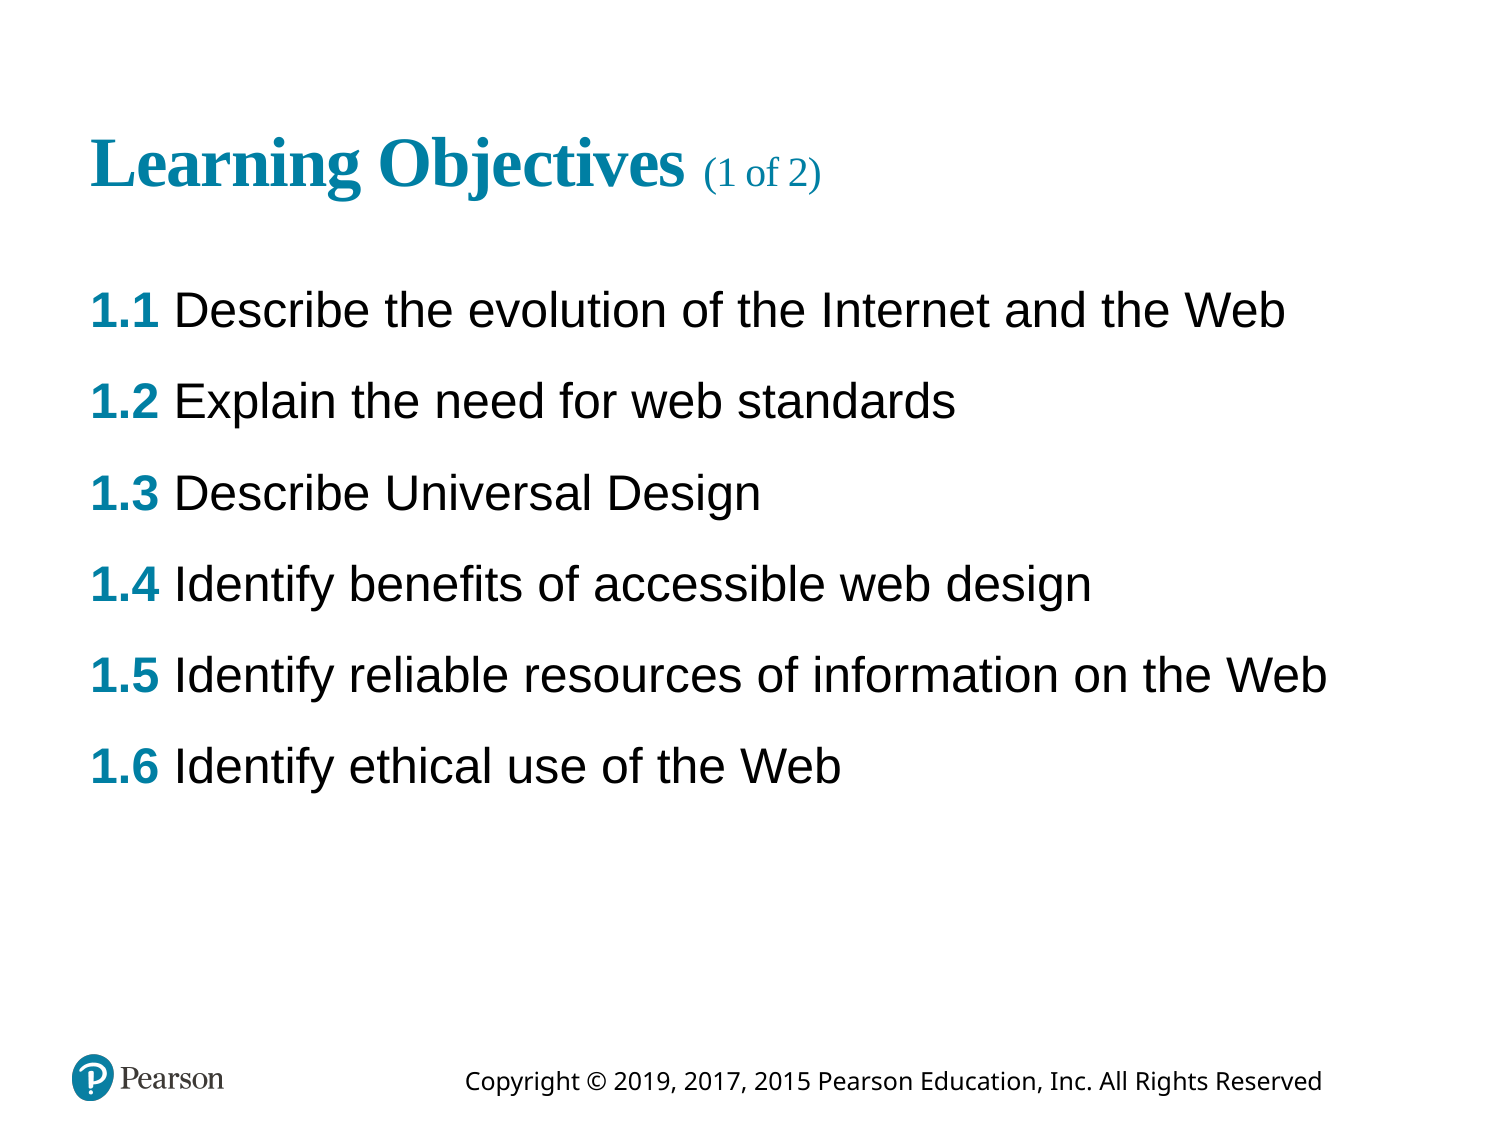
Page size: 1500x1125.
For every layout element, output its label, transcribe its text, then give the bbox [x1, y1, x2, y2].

title Learning Objectives (1 of 2) [75, 0, 1425, 216]
picture [72, 1087, 83, 1101]
picture [98, 1054, 224, 1101]
list 1.1 Describe the evolution of the Internet and the Web 1.2 Explain the need for web standards 1.3 Describe Universal Design 1.4 Identify benefits of accessible web design 1.5 Identify reliable resources of information on the Web 1.6 Identify ethical use of the Web [75, 262, 1425, 1005]
picture [72, 1054, 88, 1070]
picture [80, 1063, 106, 1088]
